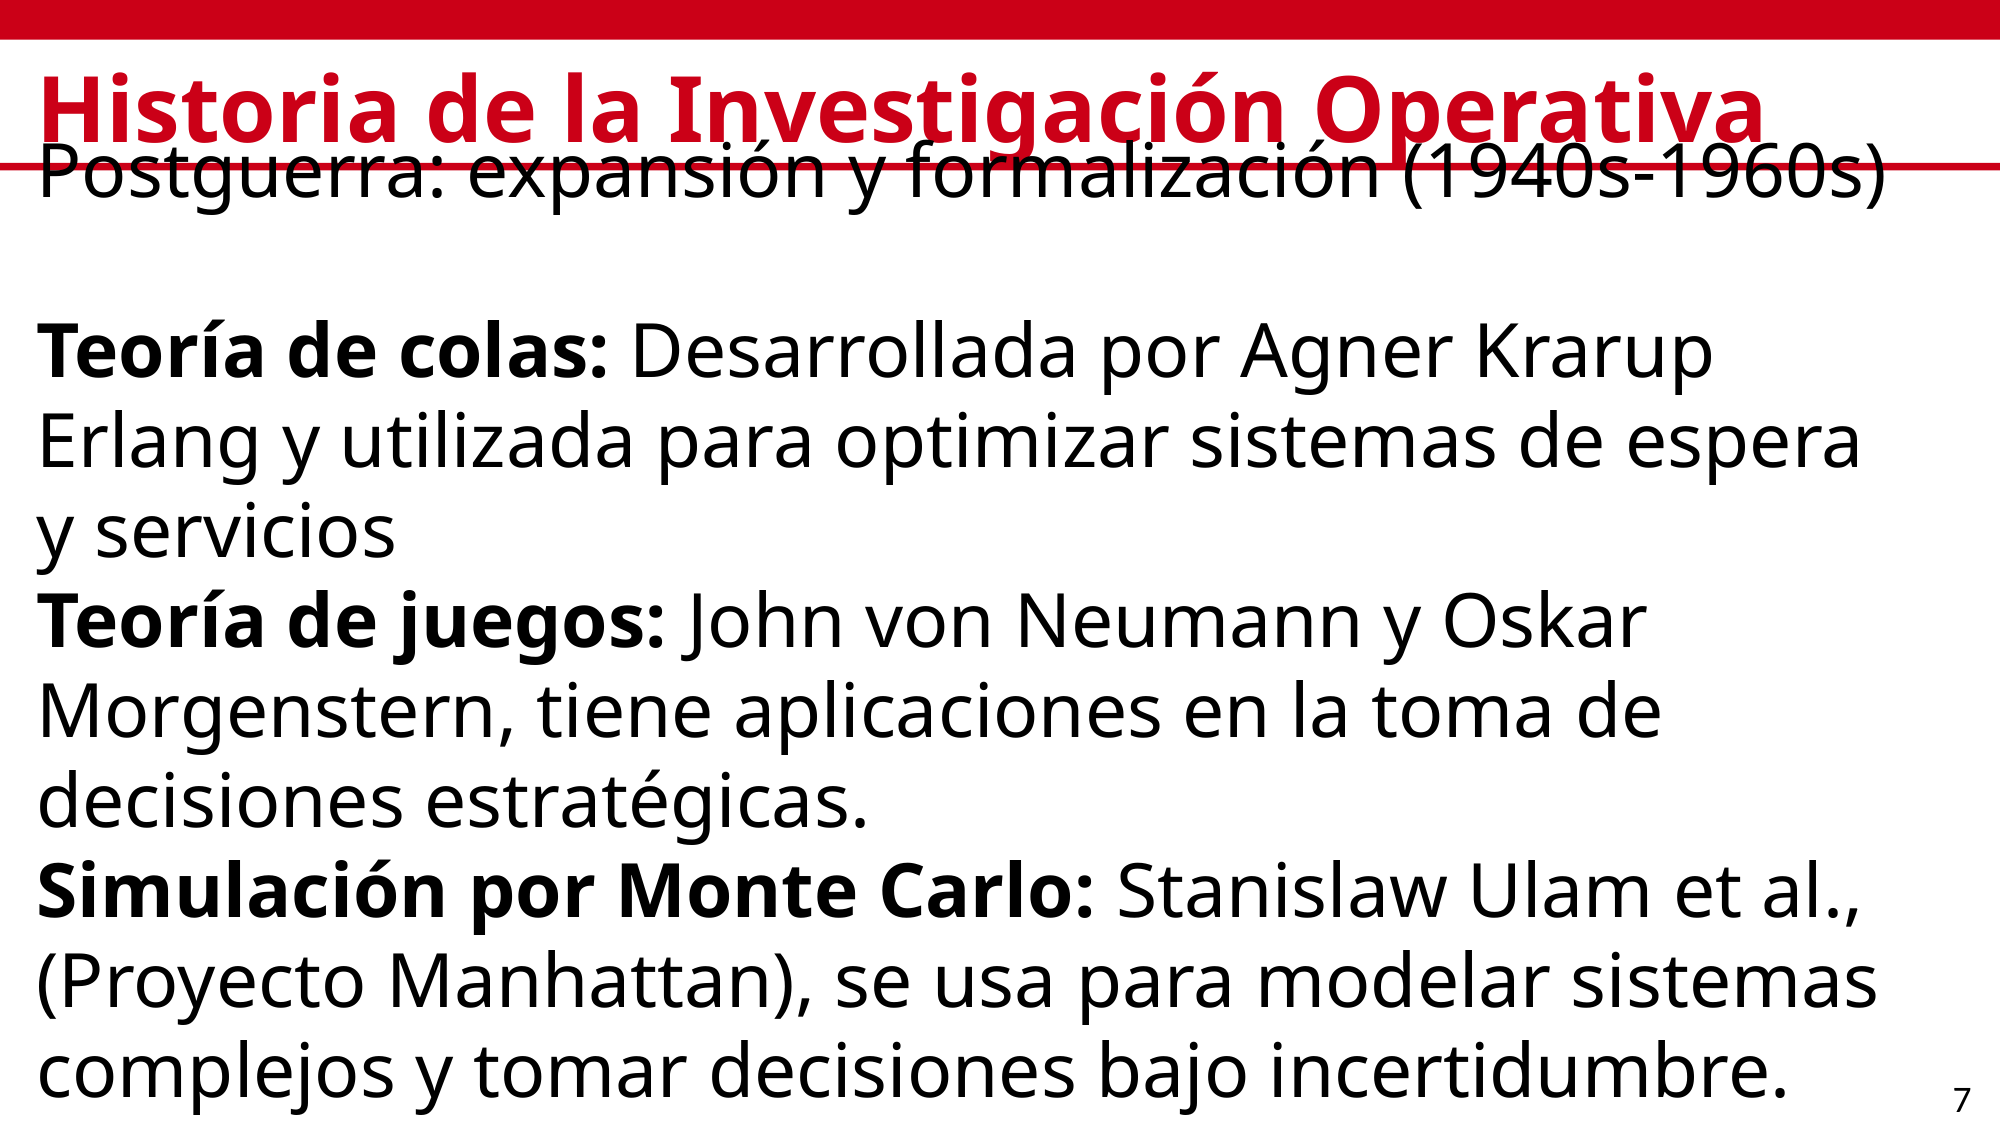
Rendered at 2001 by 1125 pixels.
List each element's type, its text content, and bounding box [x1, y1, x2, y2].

title Historia de la Investigación Operativa [36, 57, 1964, 168]
subtitle Postguerra: expansión y formalización (1940s-1960s) Teoría de colas: Desarrollada por Agner Krarup Erlang y utilizada para optimizar sistemas de espera y servicios Teoría de juegos: John von Neumann y Oskar Morgenstern, tiene aplicaciones en la toma de decisiones estratégicas. Simulación por Monte Carlo: Stanislaw Ulam et al., (Proyecto Manhattan), se usa para modelar sistemas complejos y tomar decisiones bajo incertidumbre. [36, 240, 1922, 994]
slide_number 7 [1937, 1067, 2000, 1125]
